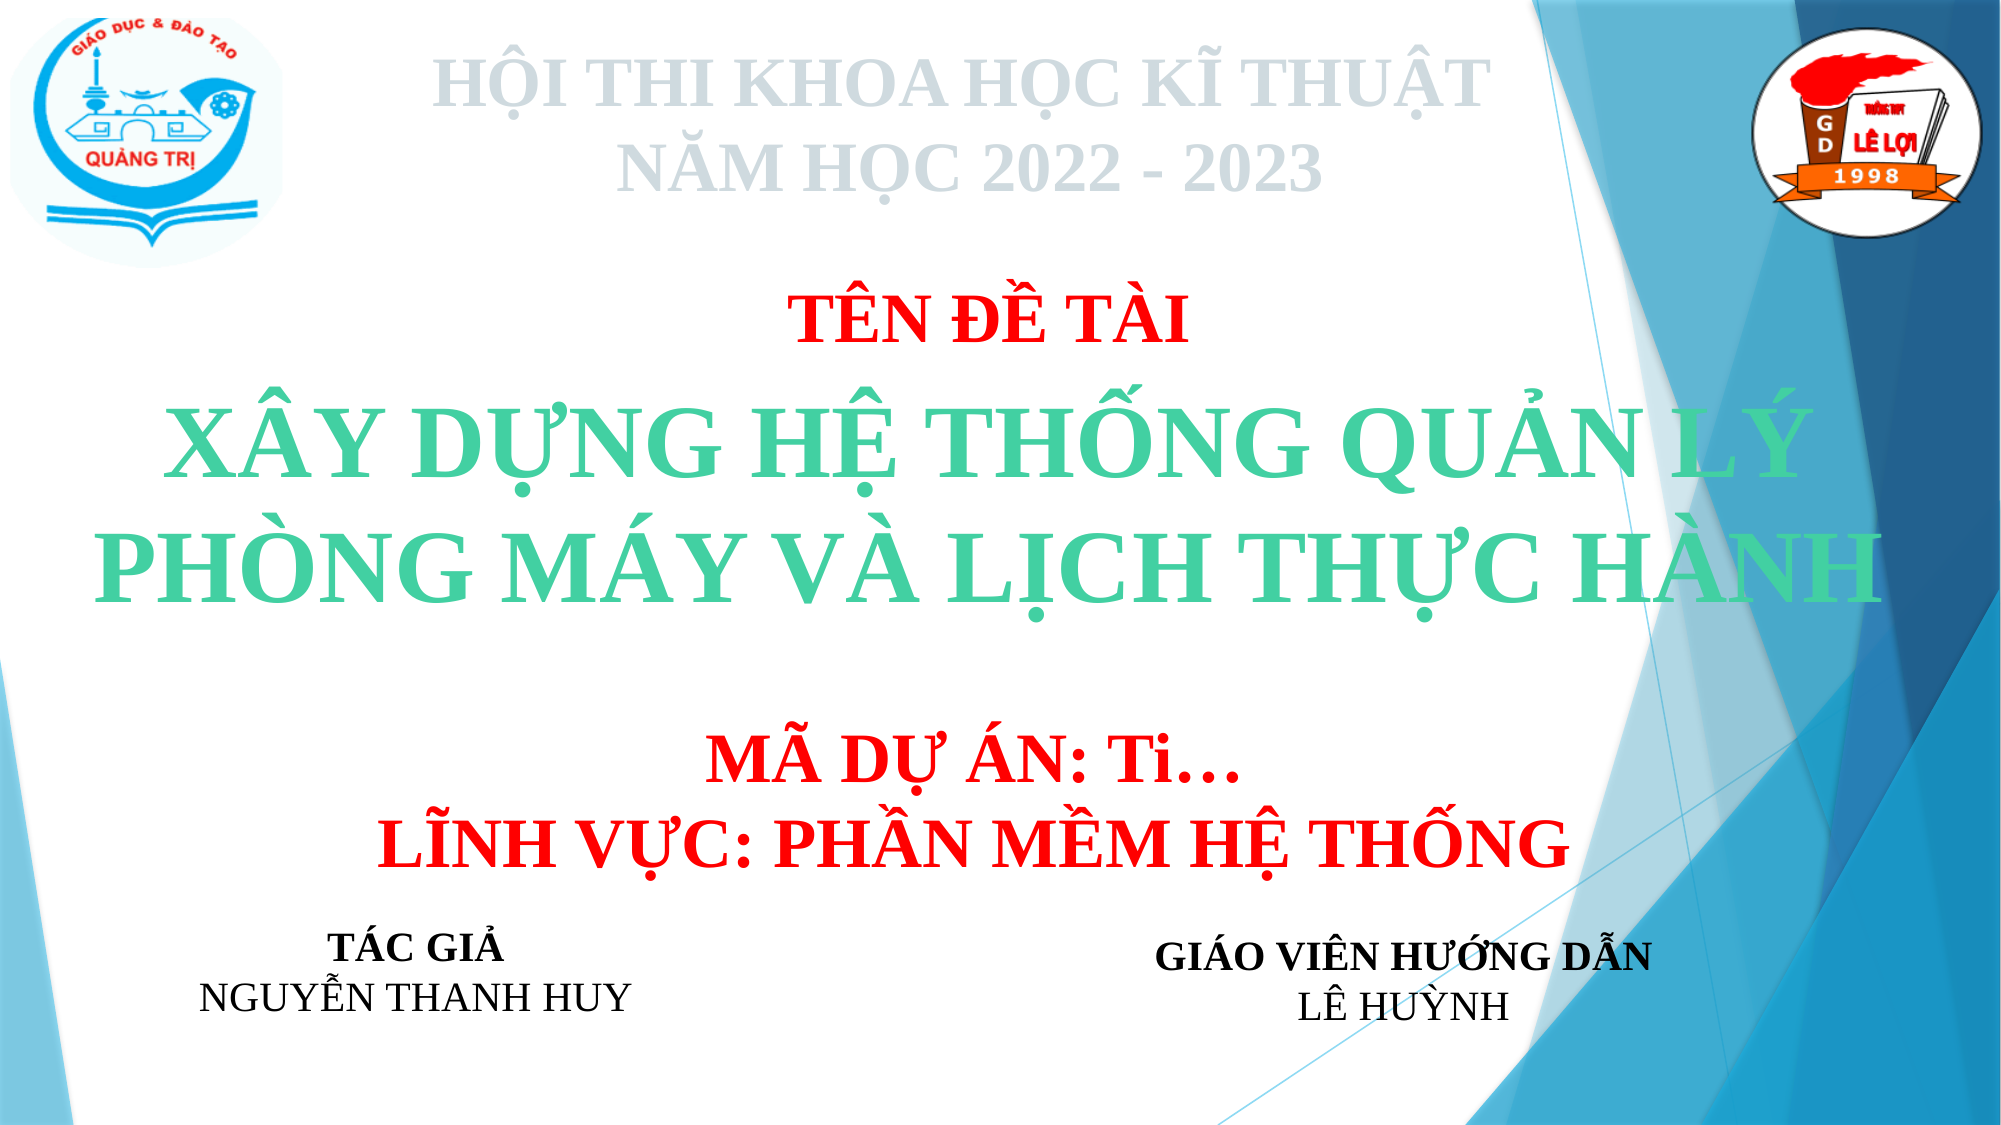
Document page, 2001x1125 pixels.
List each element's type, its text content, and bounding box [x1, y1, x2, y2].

text_box MÃ DỰ ÁN: Ti… LĨNH VỰC: PHẦN MỀM HỆ THỐNG [282, 704, 1668, 890]
text_box HỘI THI KHOA HỌC KĨ THUẬT NĂM HỌC 2022 - 2023 [353, 27, 1589, 213]
text_box TÊN ĐỀ TÀI [766, 264, 1212, 365]
text_box TÁC GIẢ NGUYỄN THANH HUY [124, 912, 708, 1028]
text_box GIÁO VIÊN HƯỚNG DẪN LÊ HUỲNH [1112, 921, 1695, 1037]
picture [1750, 27, 1983, 239]
picture [9, 17, 283, 269]
text_box XÂY DỰNG HỆ THỐNG QUẢN LÝ PHÒNG MÁY VÀ LỊCH THỰC HÀNH [39, 365, 1940, 631]
